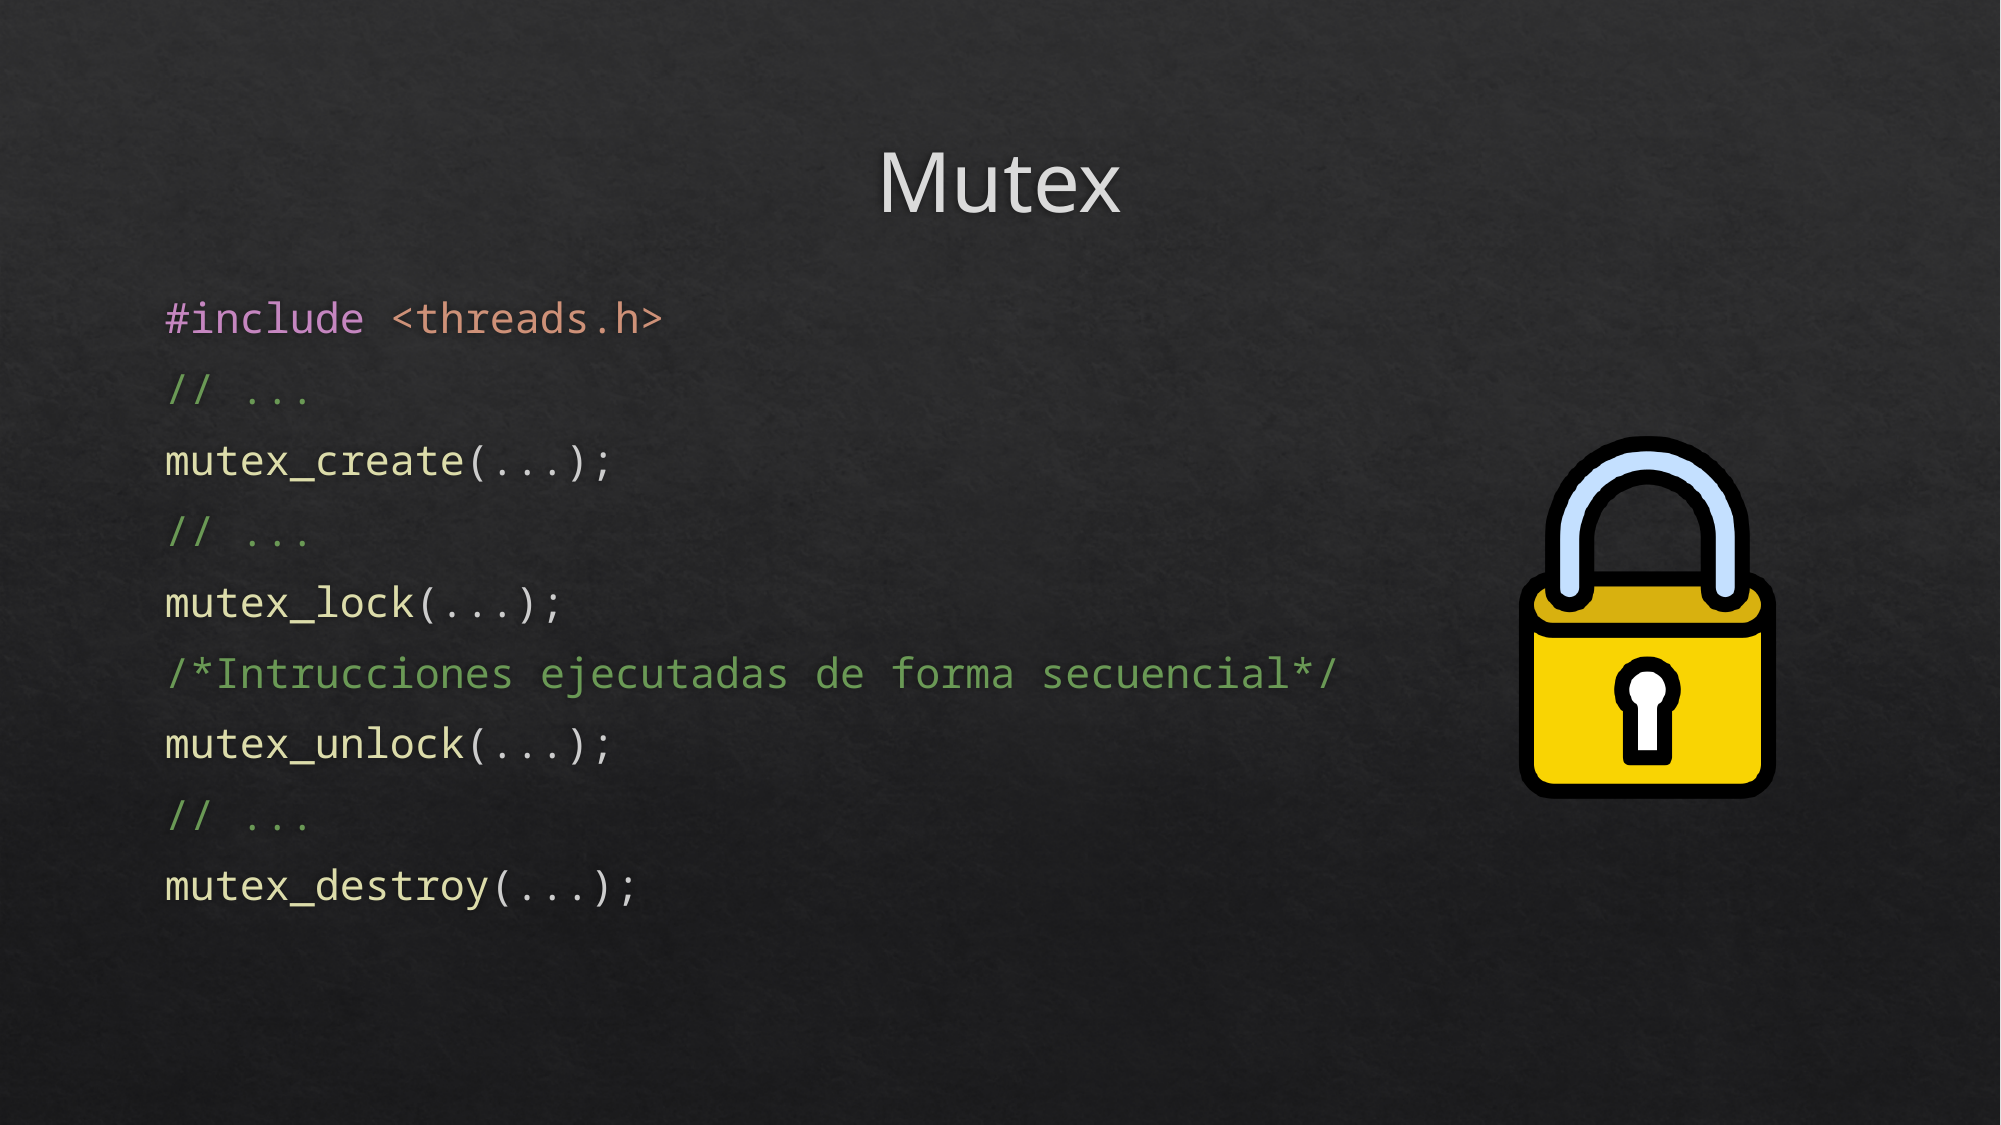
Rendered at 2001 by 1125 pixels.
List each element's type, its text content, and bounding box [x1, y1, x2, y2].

list #include <threads.h> // ... mutex_create(...); // ... mutex_lock(...); /*Intrucciones ejecutadas de forma secuencial*/ mutex_unlock(...); // ... mutex_destroy(...); [149, 284, 1849, 950]
title Mutex [149, 99, 1849, 260]
picture [1420, 390, 1874, 844]
